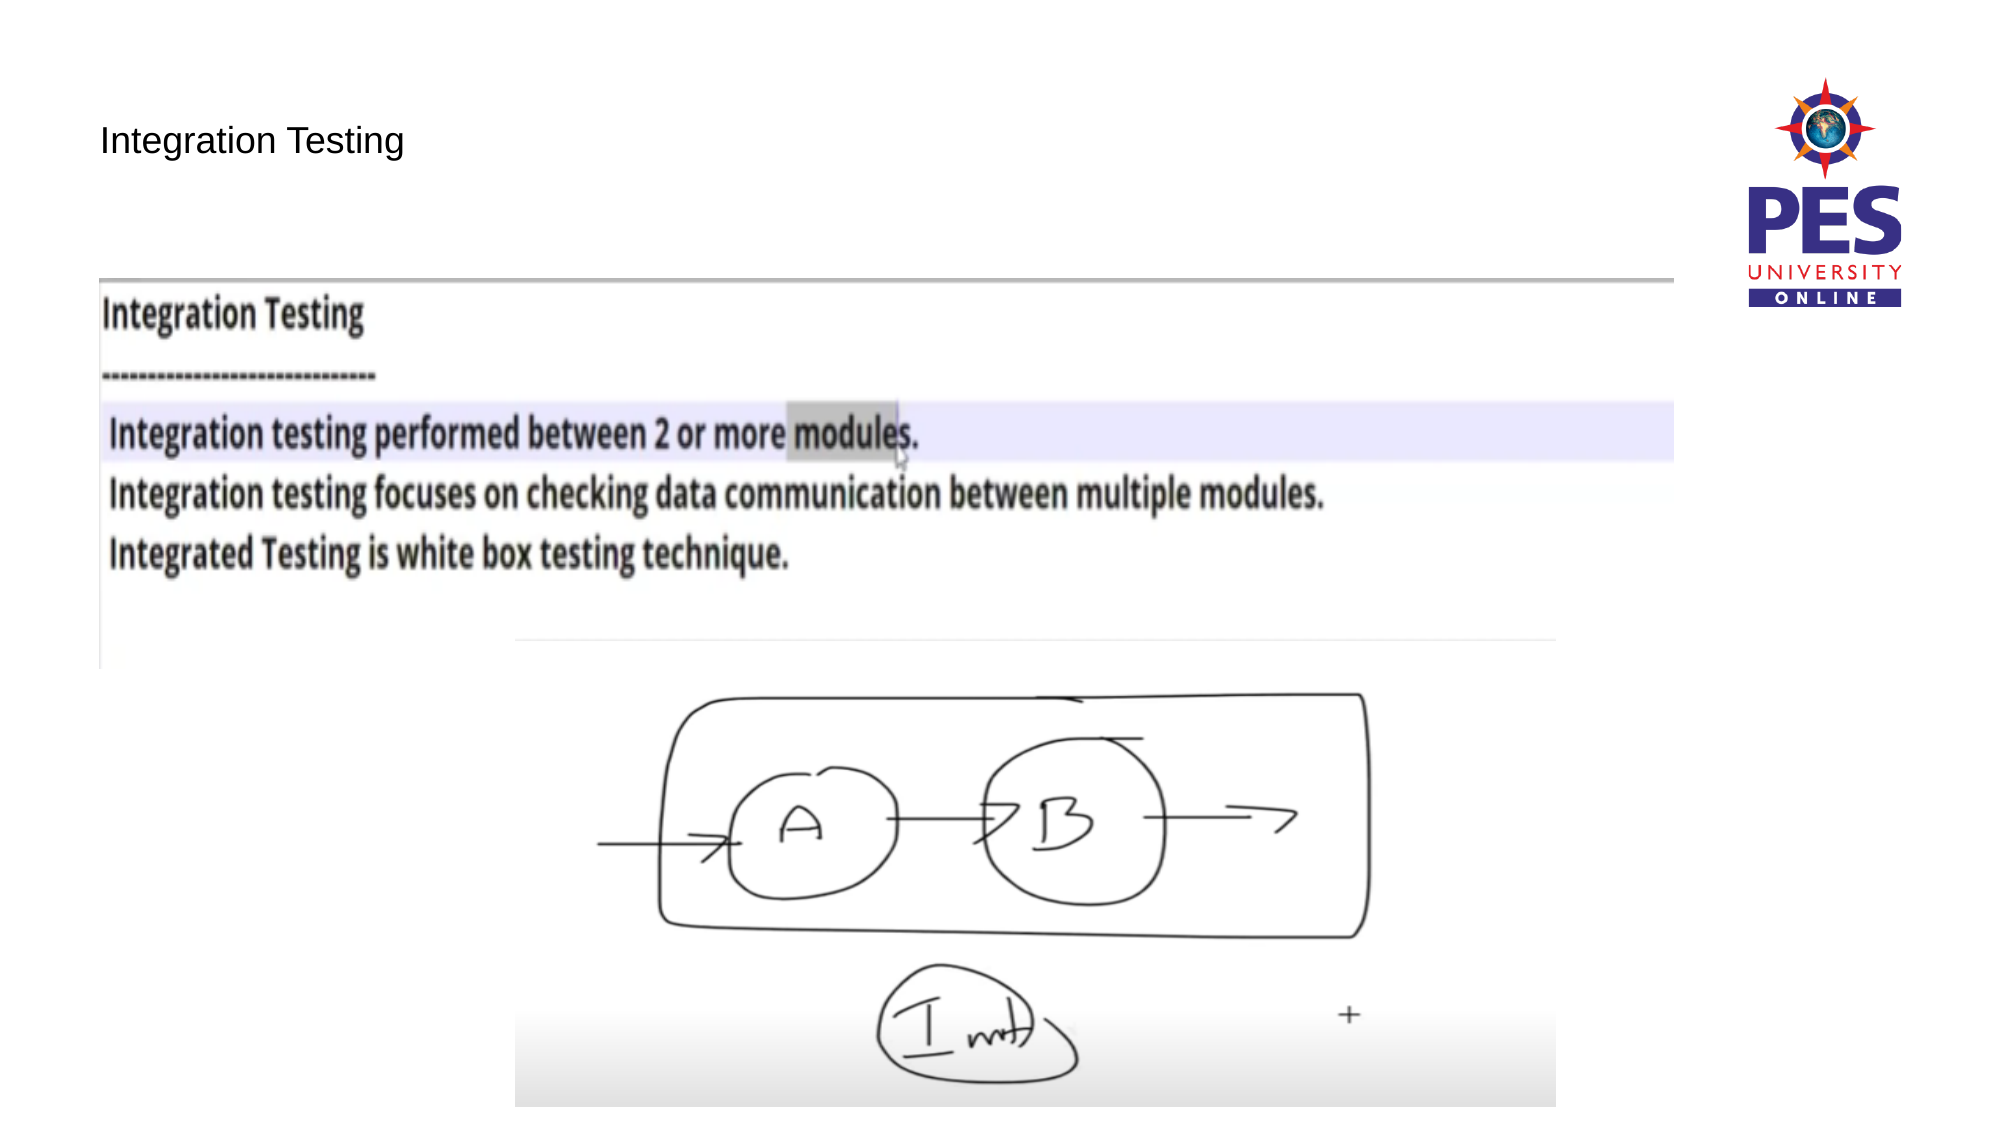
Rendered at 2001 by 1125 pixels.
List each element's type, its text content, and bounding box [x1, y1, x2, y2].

picture [1748, 77, 1902, 307]
picture [99, 278, 1674, 1107]
title Integration Testing [99, 44, 1900, 233]
